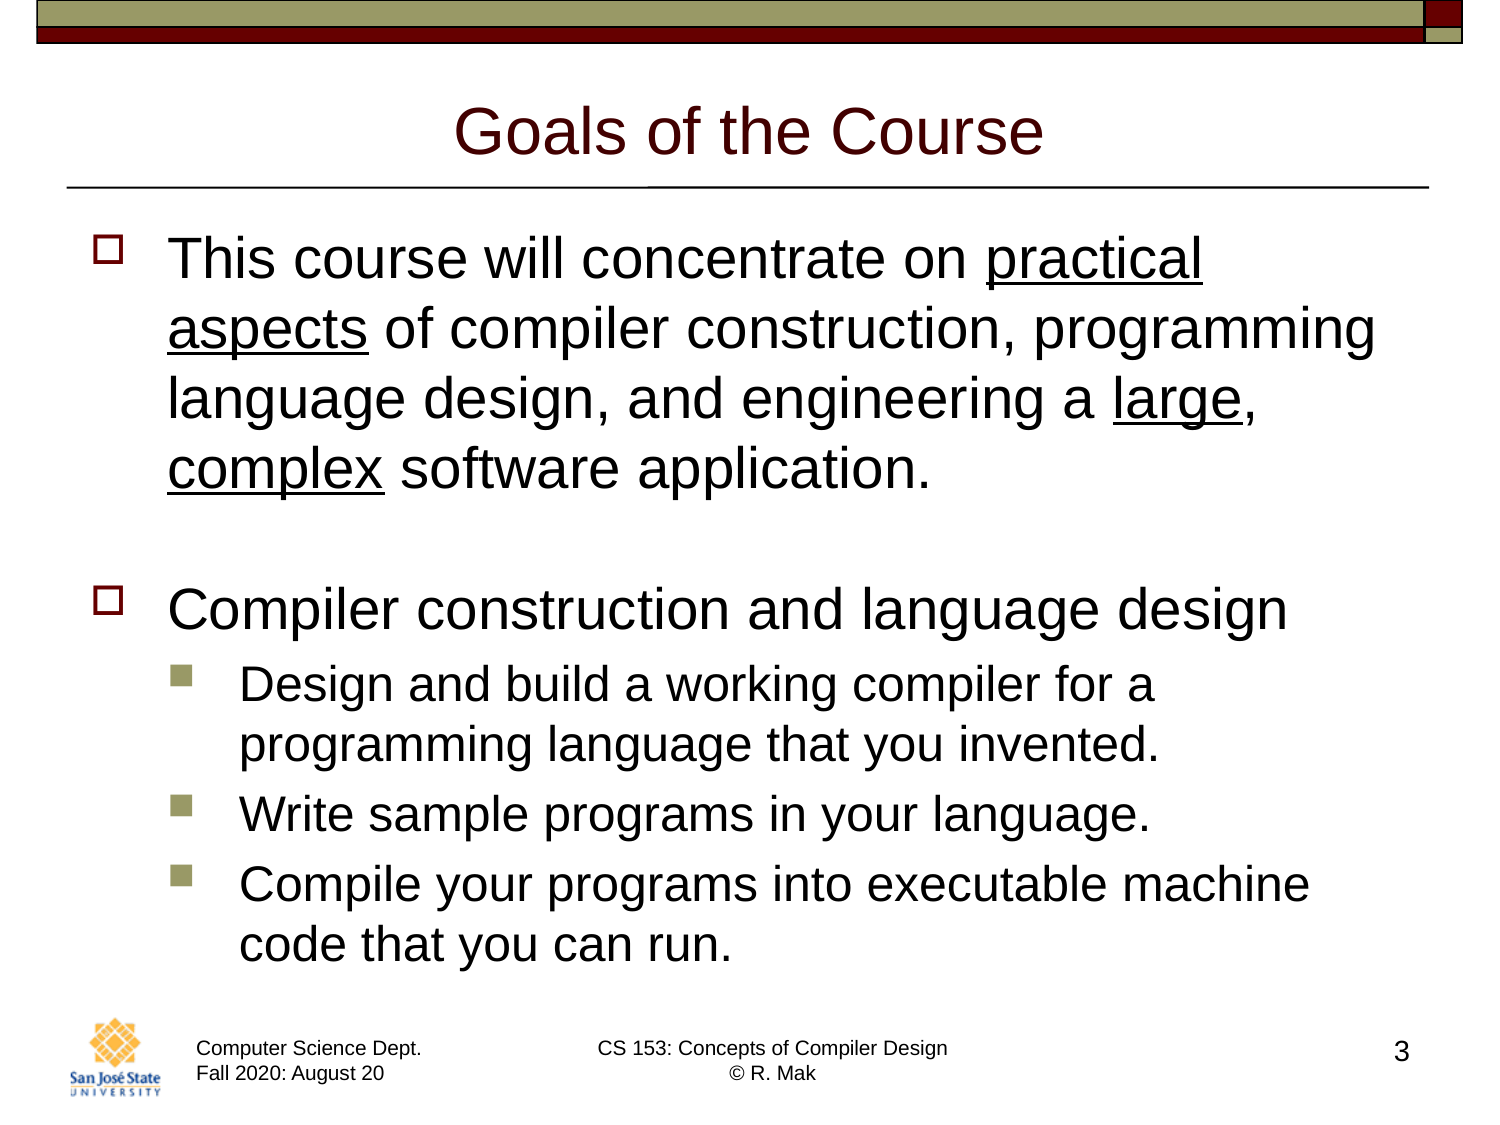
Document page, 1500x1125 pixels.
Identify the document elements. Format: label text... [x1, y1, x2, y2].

slide_number 3 [1320, 1025, 1425, 1100]
picture [60, 1012, 166, 1112]
list This course will concentrate on practical aspects of compiler construction, programming language design, and engineering a large, complex software application. Compiler construction and language design Design and build a working compiler for a programming language that you invented. Write sample programs in your language. Compile your programs into executable machine code that you can run. [75, 212, 1425, 1006]
title Goals of the Course [75, 67, 1425, 175]
